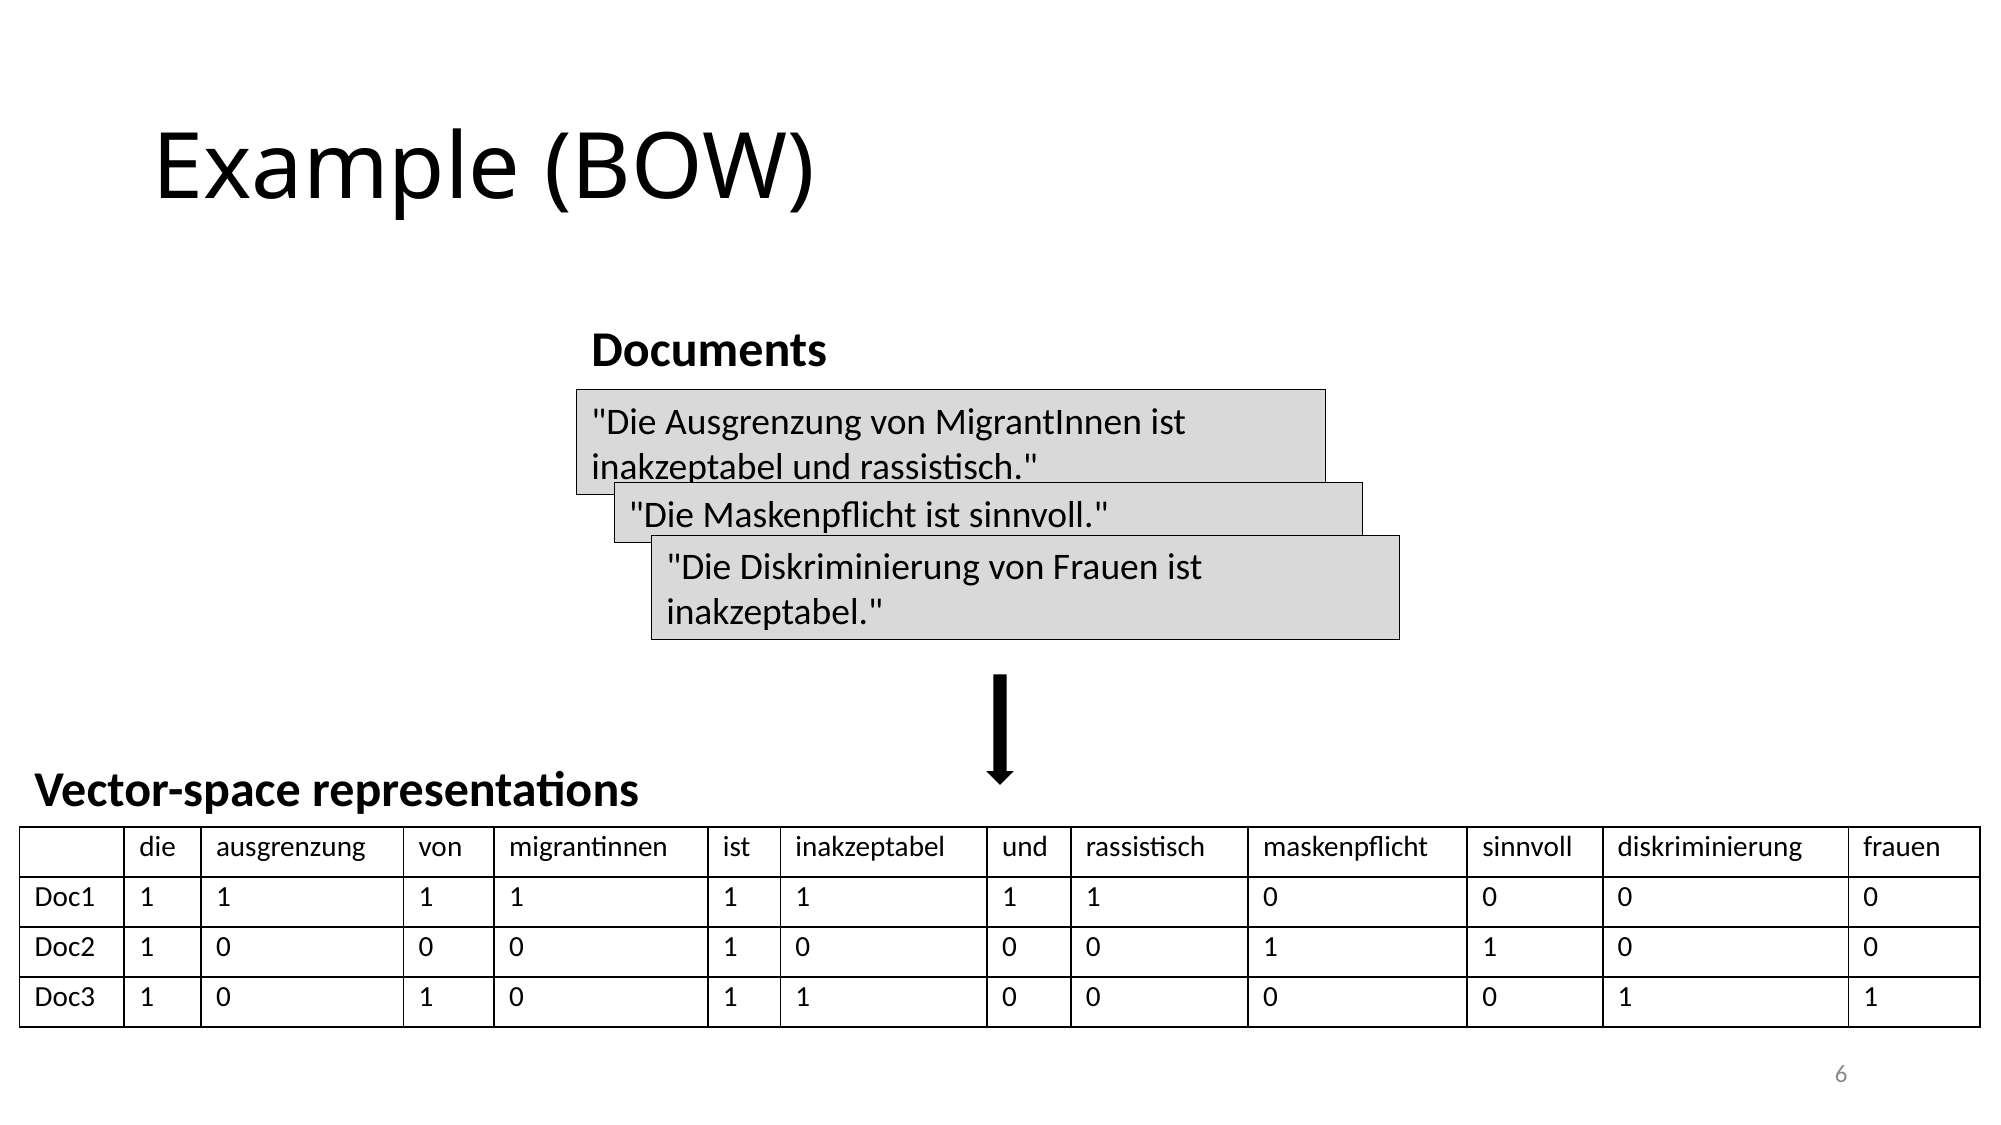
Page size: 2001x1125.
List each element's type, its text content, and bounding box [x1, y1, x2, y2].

table_header frauen [1849, 828, 1979, 876]
table_cell 1 [495, 878, 707, 926]
text_box "Die Ausgrenzung von MigrantInnen ist inakzeptabel und rassistisch." [576, 389, 1326, 495]
table_cell 1 [988, 878, 1070, 926]
table_header von [404, 828, 493, 876]
table_cell 0 [1604, 878, 1848, 926]
table_header ist [709, 828, 780, 876]
table_cell 0 [202, 978, 403, 1026]
text_box [986, 674, 1014, 785]
table_header rassistisch [1072, 828, 1247, 876]
table_cell Doc2 [20, 928, 123, 976]
table_cell 0 [1468, 878, 1602, 926]
table_header und [988, 828, 1070, 876]
title Example (BOW) [137, 59, 1863, 278]
table_cell 0 [1249, 878, 1466, 926]
table_cell 1 [125, 878, 200, 926]
slide_number 6 [1412, 1042, 1863, 1103]
table_cell 1 [1072, 878, 1247, 926]
table_cell 1 [404, 878, 493, 926]
table_cell 1 [709, 928, 780, 976]
table_cell Doc3 [20, 978, 123, 1026]
table_cell 1 [1468, 928, 1602, 976]
table_header inakzeptabel [781, 828, 986, 876]
table_cell 1 [781, 878, 986, 926]
table_cell 0 [988, 978, 1070, 1026]
text_box "Die Diskriminierung von Frauen ist inakzeptabel." [651, 535, 1400, 640]
table_cell 0 [1849, 878, 1979, 926]
table_cell 1 [125, 928, 200, 976]
table_header die [125, 828, 200, 876]
table_cell 0 [1604, 928, 1848, 976]
table_cell 0 [1468, 978, 1602, 1026]
table_cell 1 [709, 978, 780, 1026]
table_cell 0 [404, 928, 493, 976]
table_cell 1 [202, 878, 403, 926]
table_cell 0 [1072, 928, 1247, 976]
table_cell 0 [781, 928, 986, 976]
text_box Documents [576, 309, 1126, 384]
table_cell 1 [781, 978, 986, 1026]
table_cell 1 [1604, 978, 1848, 1026]
table_cell 0 [1849, 928, 1979, 976]
table_cell 0 [202, 928, 403, 976]
table_cell 0 [1249, 978, 1466, 1026]
table_cell 0 [495, 928, 707, 976]
table_header ausgrenzung [202, 828, 403, 876]
table_cell Doc1 [20, 878, 123, 926]
table_cell 1 [1849, 978, 1979, 1026]
table_cell 1 [709, 878, 780, 926]
table_header sinnvoll [1468, 828, 1602, 876]
table_cell 1 [404, 978, 493, 1026]
table_cell 0 [495, 978, 707, 1026]
table_header maskenpflicht [1249, 828, 1466, 876]
table_header [20, 828, 123, 876]
table_cell 0 [988, 928, 1070, 976]
table_header migrantinnen [495, 828, 707, 876]
table_cell 1 [1249, 928, 1466, 976]
table_cell 0 [1072, 978, 1247, 1026]
table_header diskriminierung [1604, 828, 1848, 876]
table_cell 1 [125, 978, 200, 1026]
text_box "Die Maskenpflicht ist sinnvoll." [614, 482, 1363, 543]
text_box Vector-space representations [19, 748, 783, 824]
